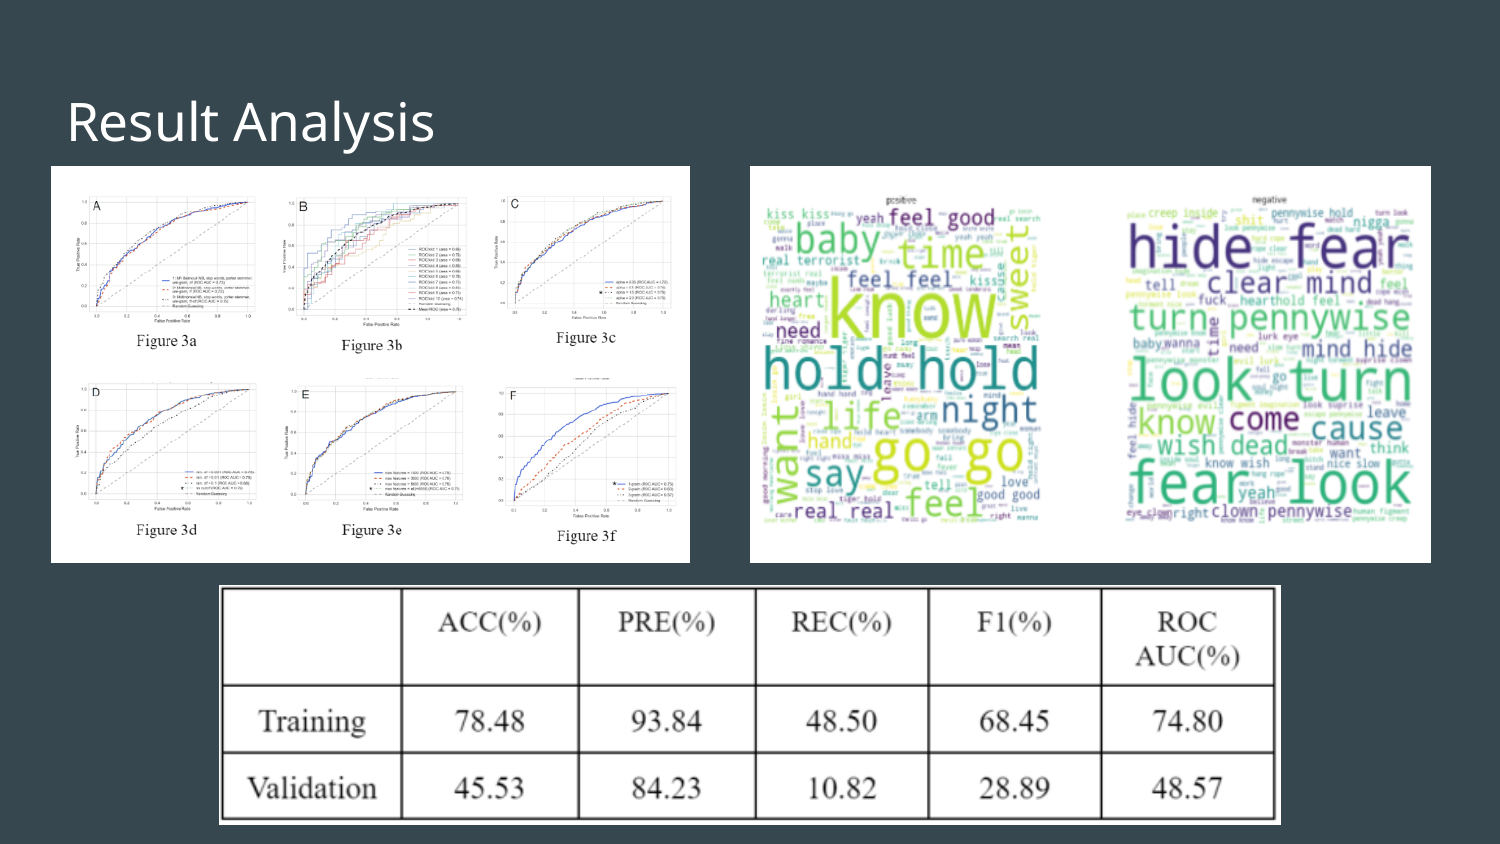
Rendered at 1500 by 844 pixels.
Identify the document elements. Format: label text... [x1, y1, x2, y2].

title Result Analysis [51, 72, 1449, 167]
picture [219, 585, 1281, 826]
picture [749, 166, 1432, 563]
picture [50, 166, 690, 563]
